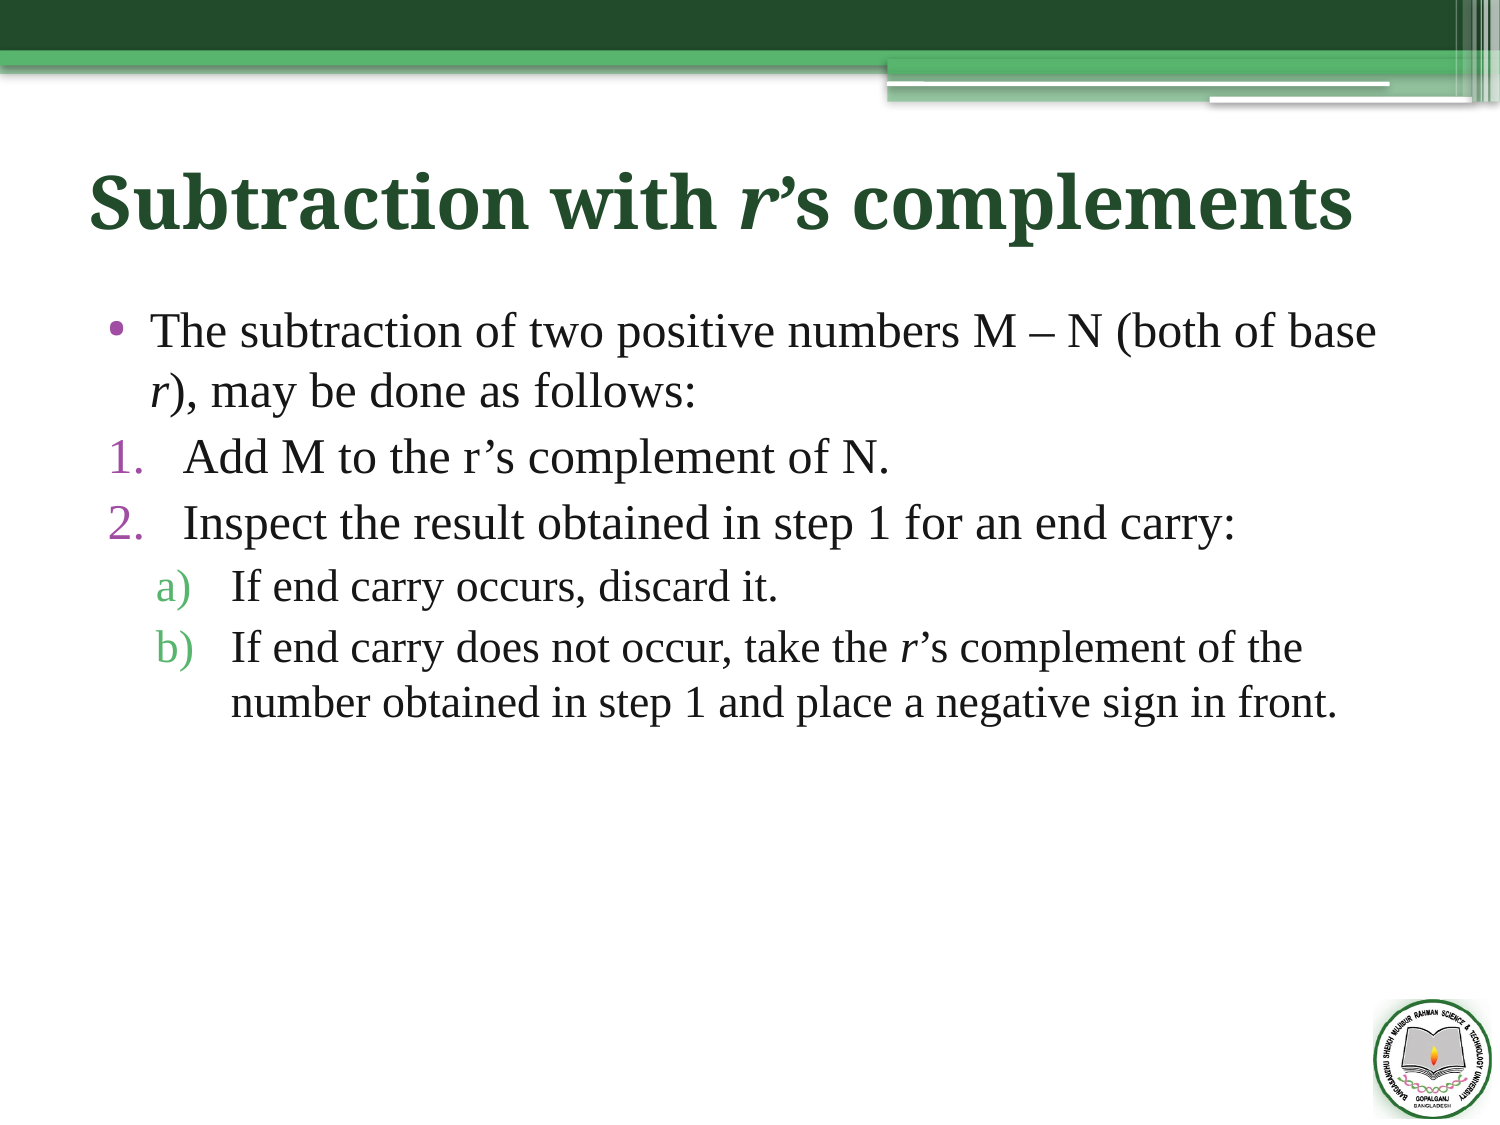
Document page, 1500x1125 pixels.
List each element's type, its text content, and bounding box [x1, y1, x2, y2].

picture [1373, 999, 1492, 1119]
title Subtraction with r’s complements [75, 112, 1425, 288]
list The subtraction of two positive numbers M – N (both of base r), may be done as follows: Add M to the r’s complement of N. Inspect the result obtained in step 1 for an end carry: If end carry occurs, discard it. If end carry does not occur, take the r’s complement of the number obtained in step 1 and place a negative sign in front. [75, 289, 1425, 1000]
